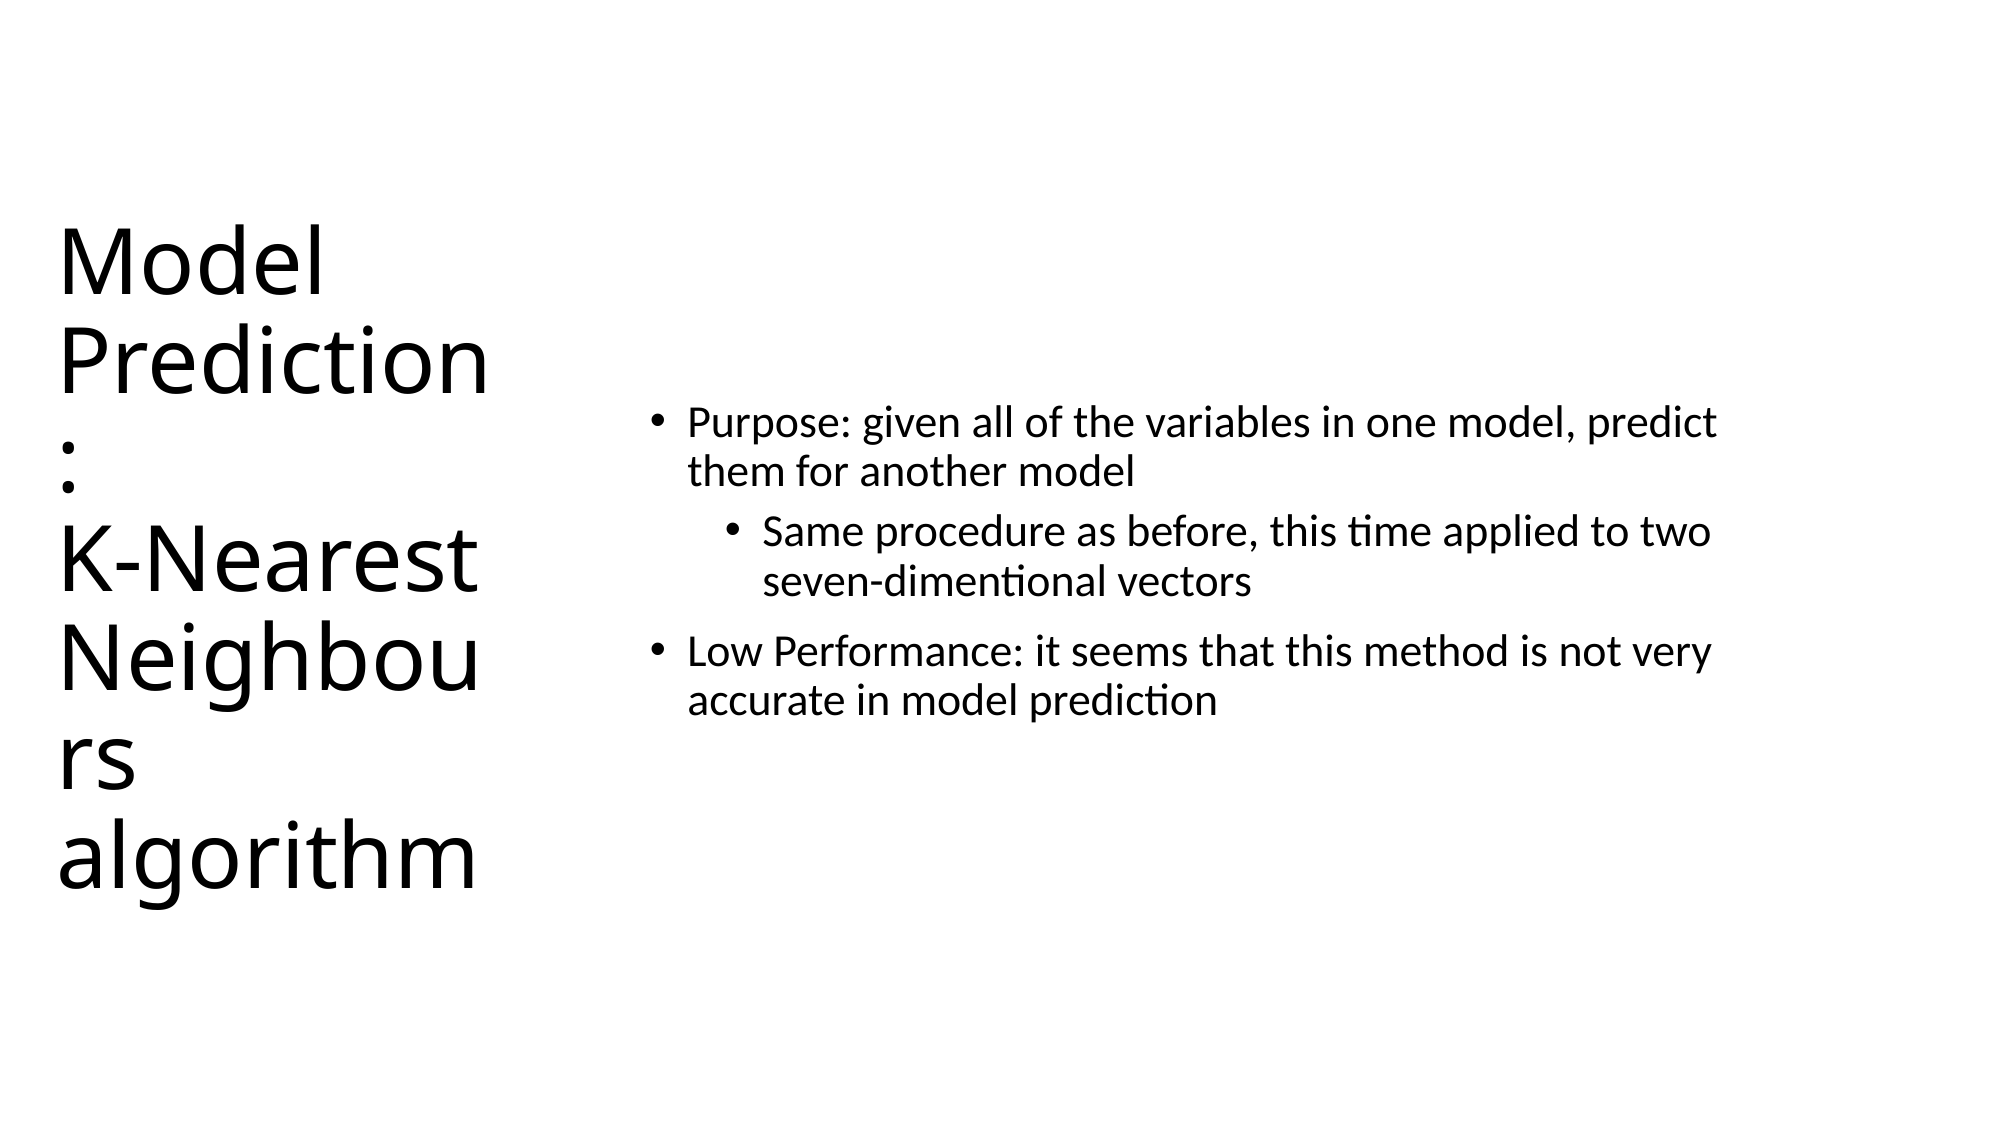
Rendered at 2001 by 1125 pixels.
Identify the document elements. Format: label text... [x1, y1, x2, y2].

title Model Prediction: K-Nearest Neighbours algorithm [41, 184, 526, 940]
list Purpose: given all of the variables in one model, predict them for another model Same procedure as before, this time applied to two seven-dimentional vectors Low Performance: it seems that this method is not very accurate in model prediction [634, 141, 1835, 982]
